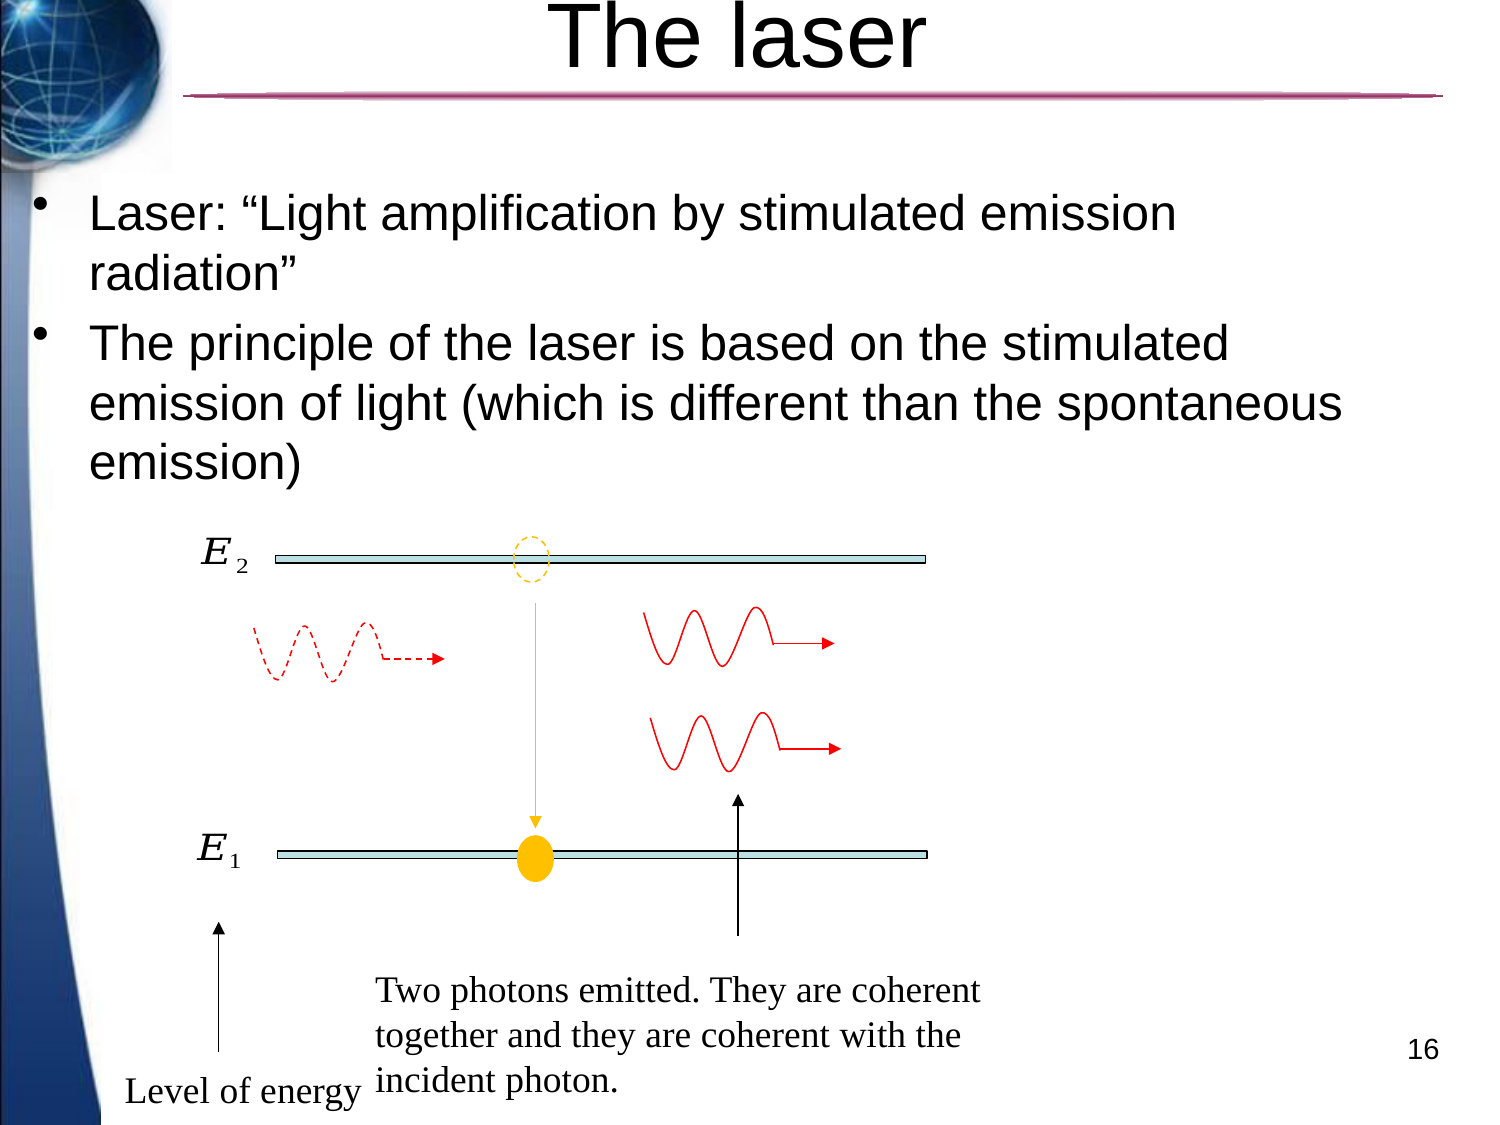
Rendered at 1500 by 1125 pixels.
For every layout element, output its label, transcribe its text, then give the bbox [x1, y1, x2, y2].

picture [0, 0, 172, 1125]
slide_number 16 [1104, 1022, 1455, 1092]
text_box [743, 851, 928, 859]
text_box [513, 536, 550, 583]
text_box [277, 851, 518, 859]
text_box [549, 555, 926, 564]
text_box Level of energy [109, 1058, 387, 1119]
text_box [275, 555, 513, 564]
title The laser [75, 0, 1425, 156]
text_box Two photons emitted. They are coherent together and they are coherent with the incident photon. [360, 957, 1057, 1108]
list Laser: “Light amplification by stimulated emission radiation” The principle of the laser is based on the stimulated emission of light (which is different than the spontaneous emission) [17, 172, 1368, 916]
text_box [553, 851, 733, 859]
text_box [517, 835, 554, 882]
text_box [253, 622, 383, 682]
text_box [643, 607, 773, 667]
text_box [650, 712, 780, 772]
